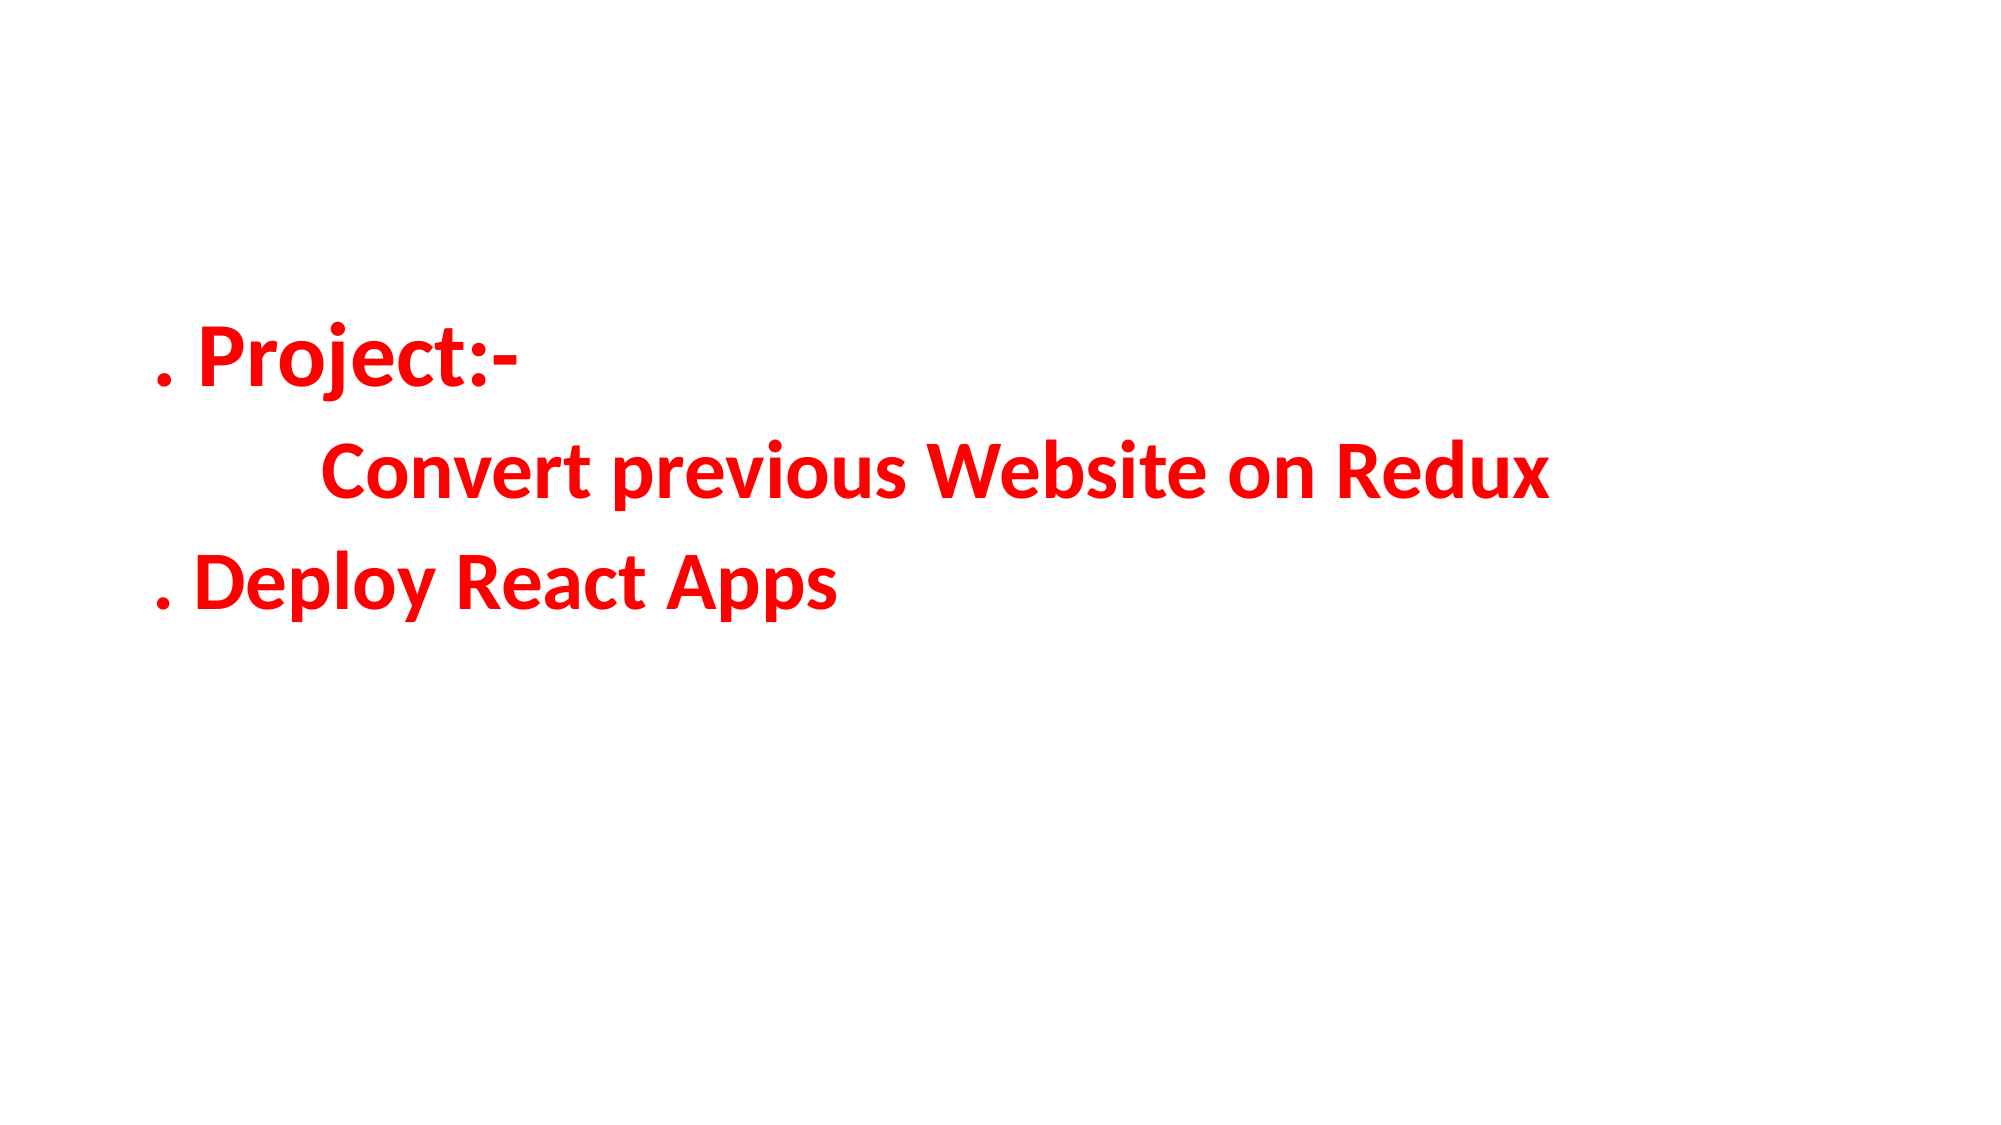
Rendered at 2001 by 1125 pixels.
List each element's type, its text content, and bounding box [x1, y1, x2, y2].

list . Project:- Convert previous Website on Redux . Deploy React Apps [137, 299, 1863, 1014]
